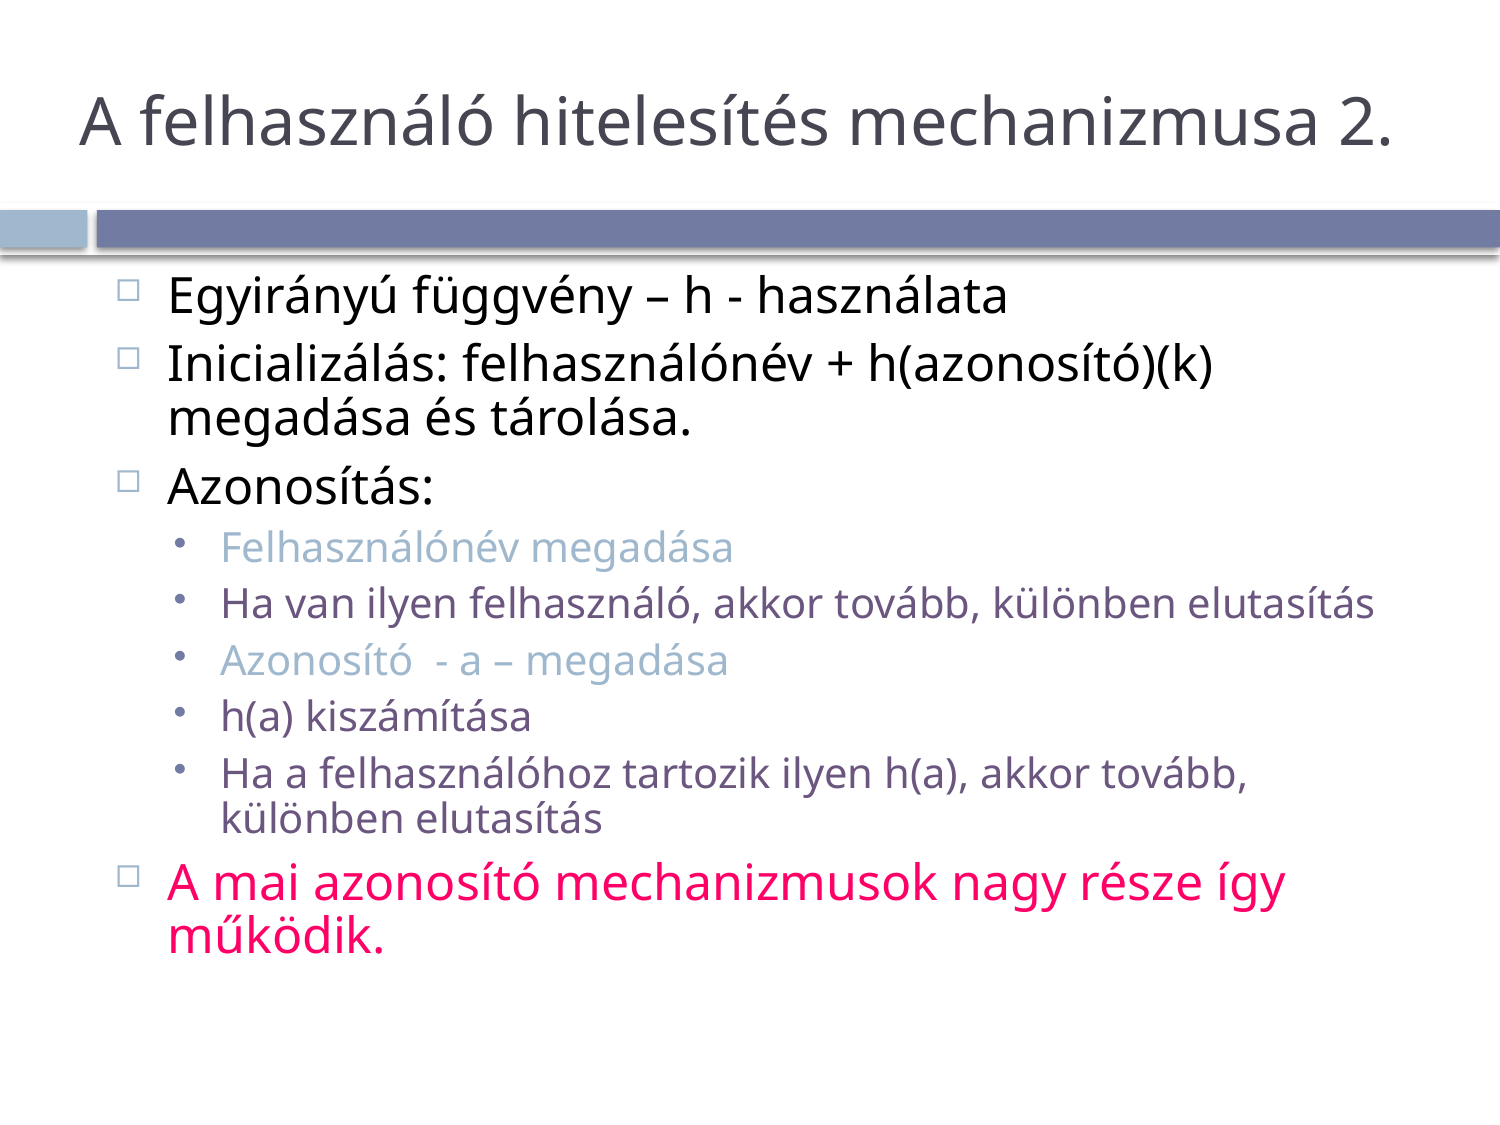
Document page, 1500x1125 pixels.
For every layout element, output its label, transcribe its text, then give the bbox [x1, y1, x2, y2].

title A felhasználó hitelesítés mechanizmusa 2. [64, 37, 1438, 200]
list Egyirányú függvény – h - használata Inicializálás: felhasználónév + h(azonosító)(k) megadása és tárolása. Azonosítás: Felhasználónév megadása Ha van ilyen felhasználó, akkor tovább, különben elutasítás Azonosító - a – megadása h(a) kiszámítása Ha a felhasználóhoz tartozik ilyen h(a), akkor tovább, különben elutasítás A mai azonosító mechanizmusok nagy része így működik. [100, 262, 1438, 1000]
